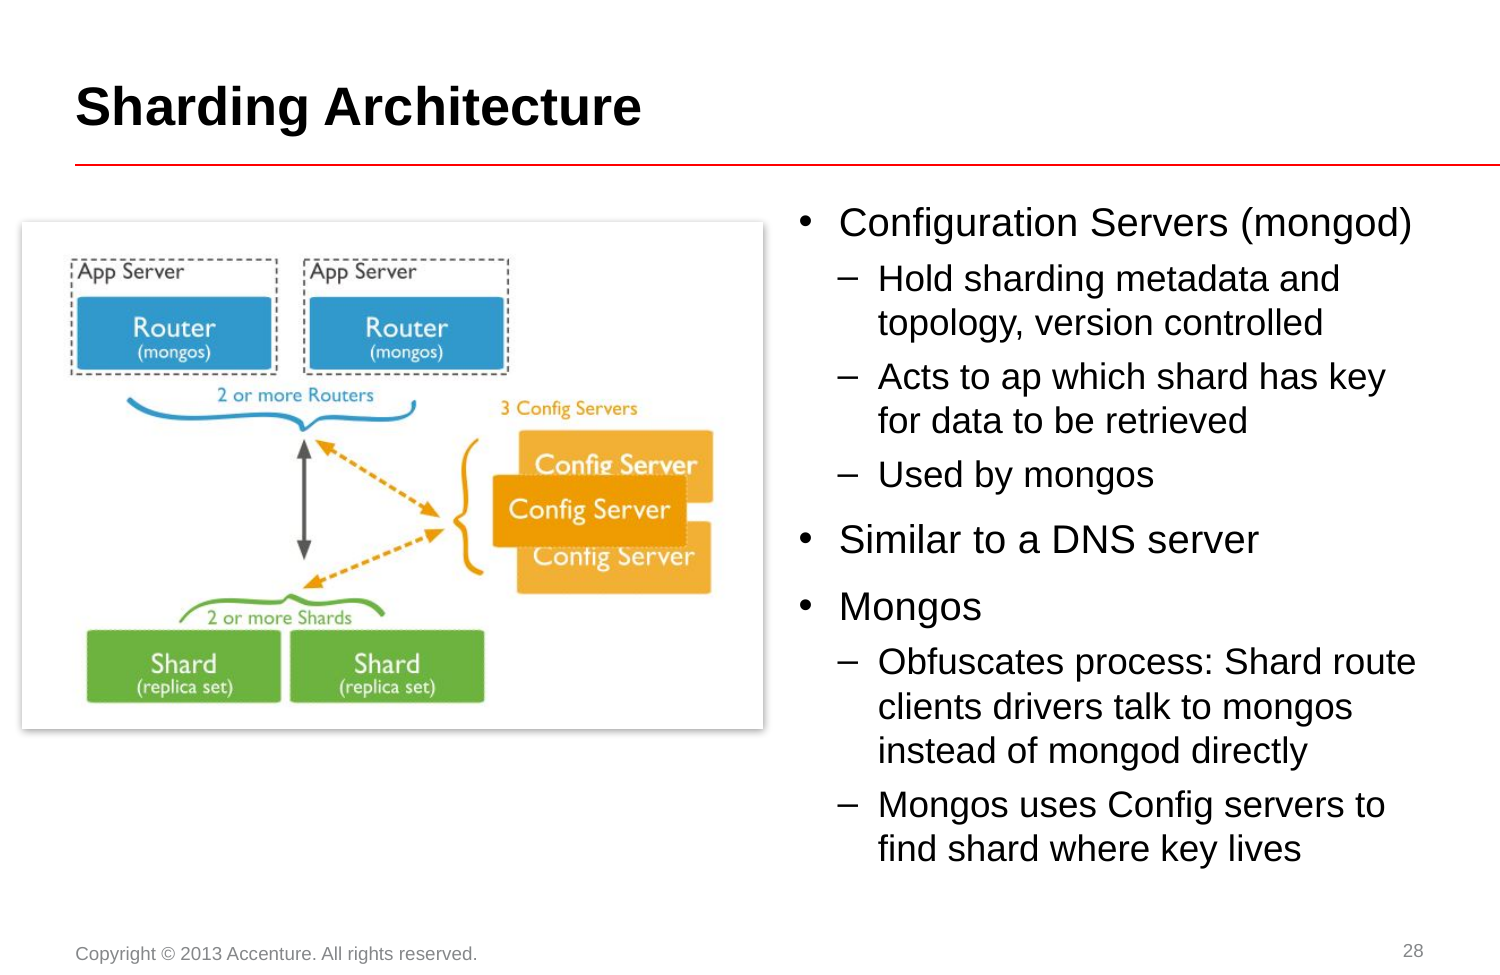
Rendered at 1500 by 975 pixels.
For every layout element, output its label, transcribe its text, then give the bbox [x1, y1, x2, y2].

title Sharding Architecture [75, 24, 1422, 136]
list Configuration Servers (mongod) Hold sharding metadata and topology, version controlled Acts to ap which shard has key for data to be retrieved Used by mongos Similar to a DNS server Mongos Obfuscates process: Shard route clients drivers talk to mongos instead of mongod directly Mongos uses Config servers to find shard where key lives [798, 196, 1425, 883]
picture [36, 236, 749, 715]
